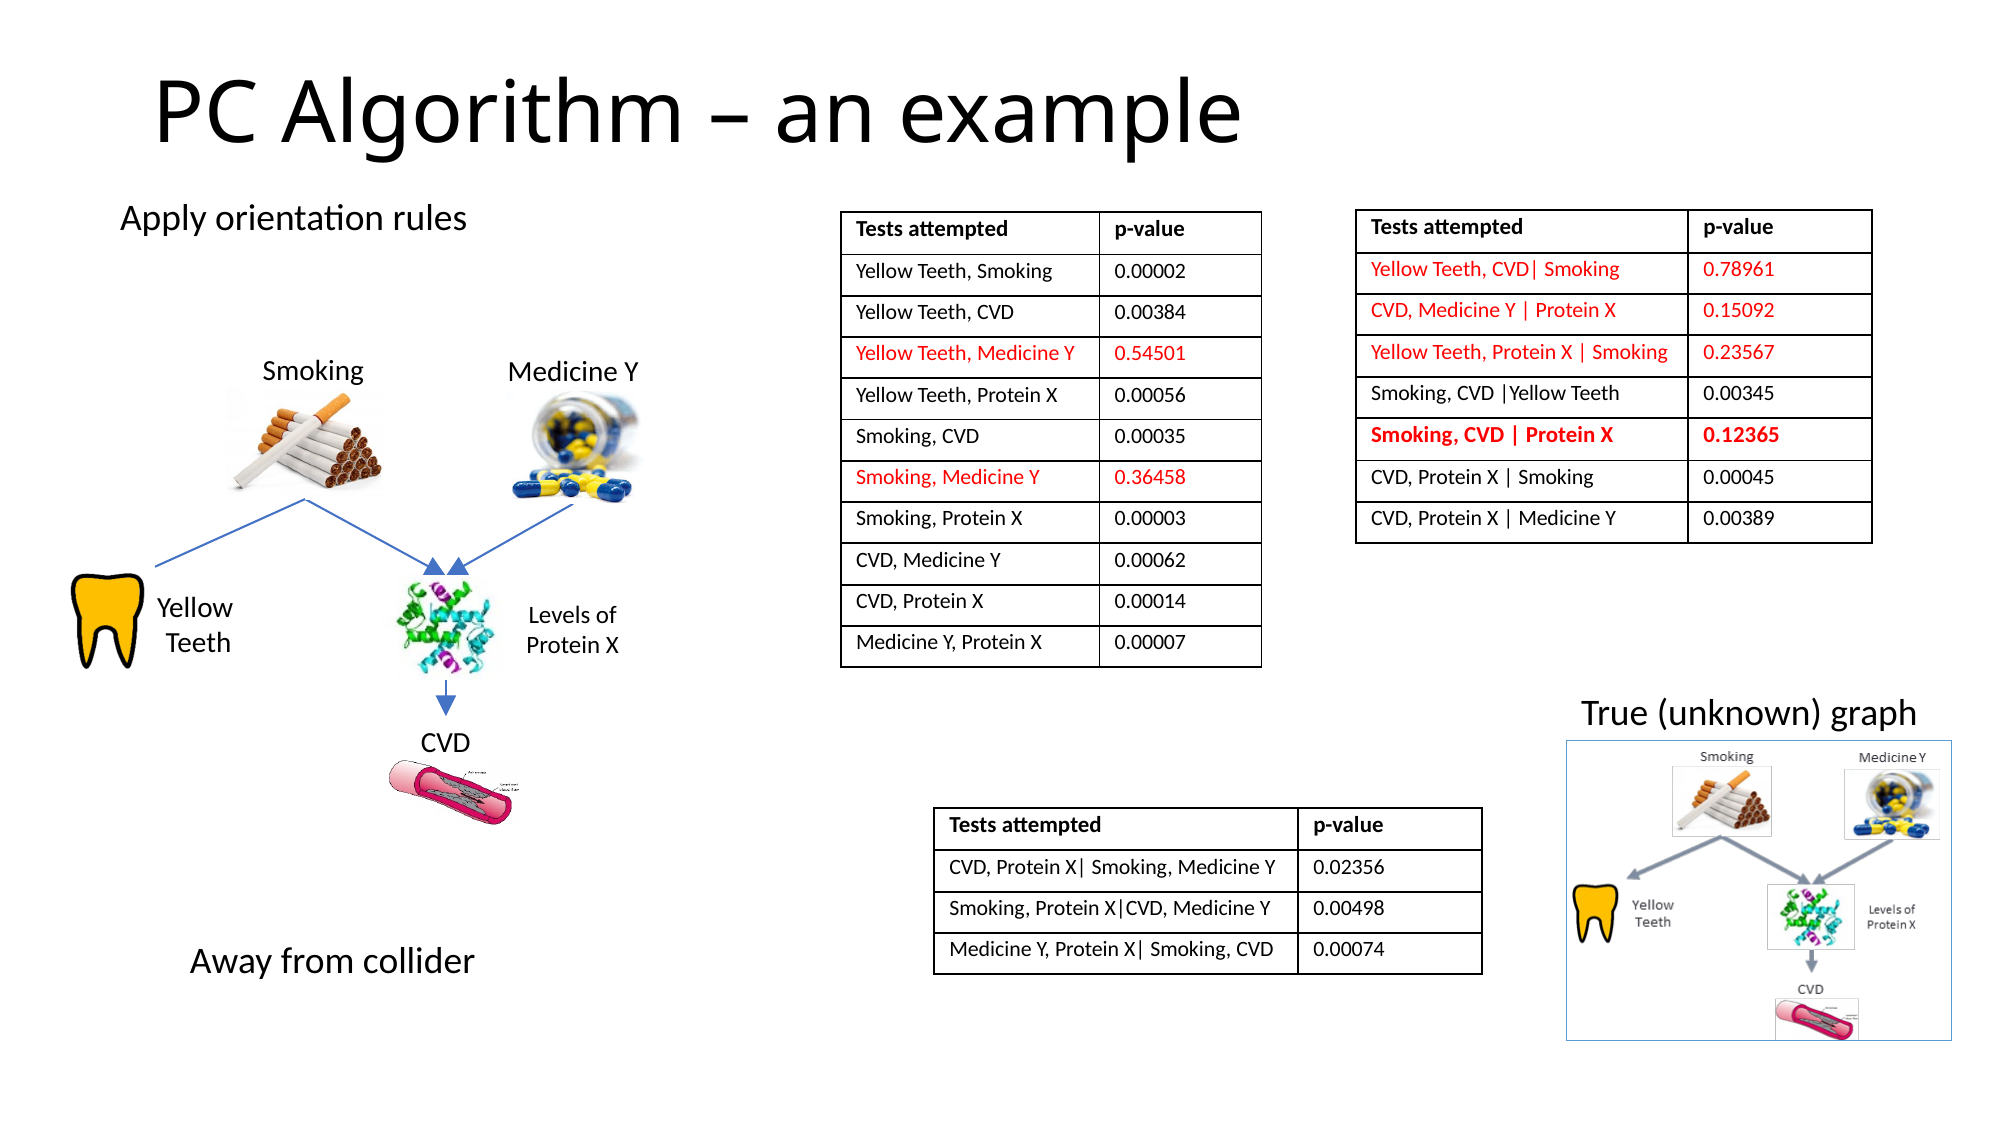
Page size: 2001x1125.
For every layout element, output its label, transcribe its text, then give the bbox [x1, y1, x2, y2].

table_cell 0.00045 [1689, 461, 1871, 501]
table_cell CVD, Protein X [842, 586, 1099, 625]
table_cell 0.00056 [1100, 379, 1261, 419]
table_cell 0.00003 [1100, 503, 1261, 542]
table_cell CVD, Medicine Y [842, 544, 1099, 584]
table_cell Smoking, CVD |Yellow Teeth [1357, 378, 1687, 417]
table_cell 0.00035 [1100, 420, 1261, 460]
picture [1566, 740, 1952, 1041]
table_cell 0.00498 [1299, 893, 1481, 932]
table_cell Smoking, CVD | Protein X [1357, 419, 1687, 460]
table_cell Yellow Teeth, Smoking [842, 255, 1099, 295]
table_cell 0.15092 [1689, 295, 1871, 334]
table_cell Smoking, Protein X|CVD, Medicine Y [935, 893, 1297, 932]
table_cell 0.12365 [1689, 419, 1871, 460]
table_cell 0.00007 [1100, 627, 1261, 666]
table_header Tests attempted [842, 213, 1099, 254]
table_cell Medicine Y, Protein X| Smoking, CVD [935, 934, 1297, 973]
text_box Apply orientation rules [105, 185, 647, 246]
table_cell Smoking, CVD [842, 420, 1099, 460]
title PC Algorithm – an example [137, 59, 1863, 169]
table_cell Yellow Teeth, Protein X [842, 379, 1099, 419]
table_cell CVD, Protein X | Medicine Y [1357, 503, 1687, 542]
table_cell Smoking, Protein X [842, 503, 1099, 542]
table_cell 0.00062 [1100, 544, 1261, 584]
table_cell 0.02356 [1299, 851, 1481, 891]
table_header Tests attempted [1357, 211, 1687, 252]
table_cell 0.00002 [1100, 255, 1261, 295]
table_cell 0.23567 [1689, 336, 1871, 376]
table_header p-value [1689, 211, 1871, 252]
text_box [59, 343, 668, 826]
table_header p-value [1100, 213, 1261, 254]
table_cell CVD, Protein X| Smoking, Medicine Y [935, 851, 1297, 891]
table_cell CVD, Protein X | Smoking [1357, 461, 1687, 501]
table_header p-value [1299, 809, 1481, 849]
table_cell CVD, Medicine Y | Protein X [1357, 295, 1687, 334]
table_cell 0.00389 [1689, 503, 1871, 542]
table_cell Yellow Teeth, CVD| Smoking [1357, 254, 1687, 293]
table_cell Medicine Y, Protein X [842, 627, 1099, 666]
text_box True (unknown) graph [1566, 680, 1976, 740]
table_cell Yellow Teeth, Protein X | Smoking [1357, 336, 1687, 376]
table_cell 0.00014 [1100, 586, 1261, 625]
table_cell Smoking, Medicine Y [842, 462, 1099, 501]
table_cell 0.00345 [1689, 378, 1871, 417]
table_cell 0.78961 [1689, 254, 1871, 293]
table_cell 0.36458 [1100, 462, 1261, 501]
text_box Away from collider [175, 928, 708, 989]
table_cell 0.00074 [1299, 934, 1481, 973]
table_cell Yellow Teeth, Medicine Y [842, 338, 1099, 377]
table_cell 0.00384 [1100, 297, 1261, 336]
table_cell 0.54501 [1100, 338, 1261, 377]
table_cell Yellow Teeth, CVD [842, 297, 1099, 336]
table_header Tests attempted [935, 809, 1297, 849]
